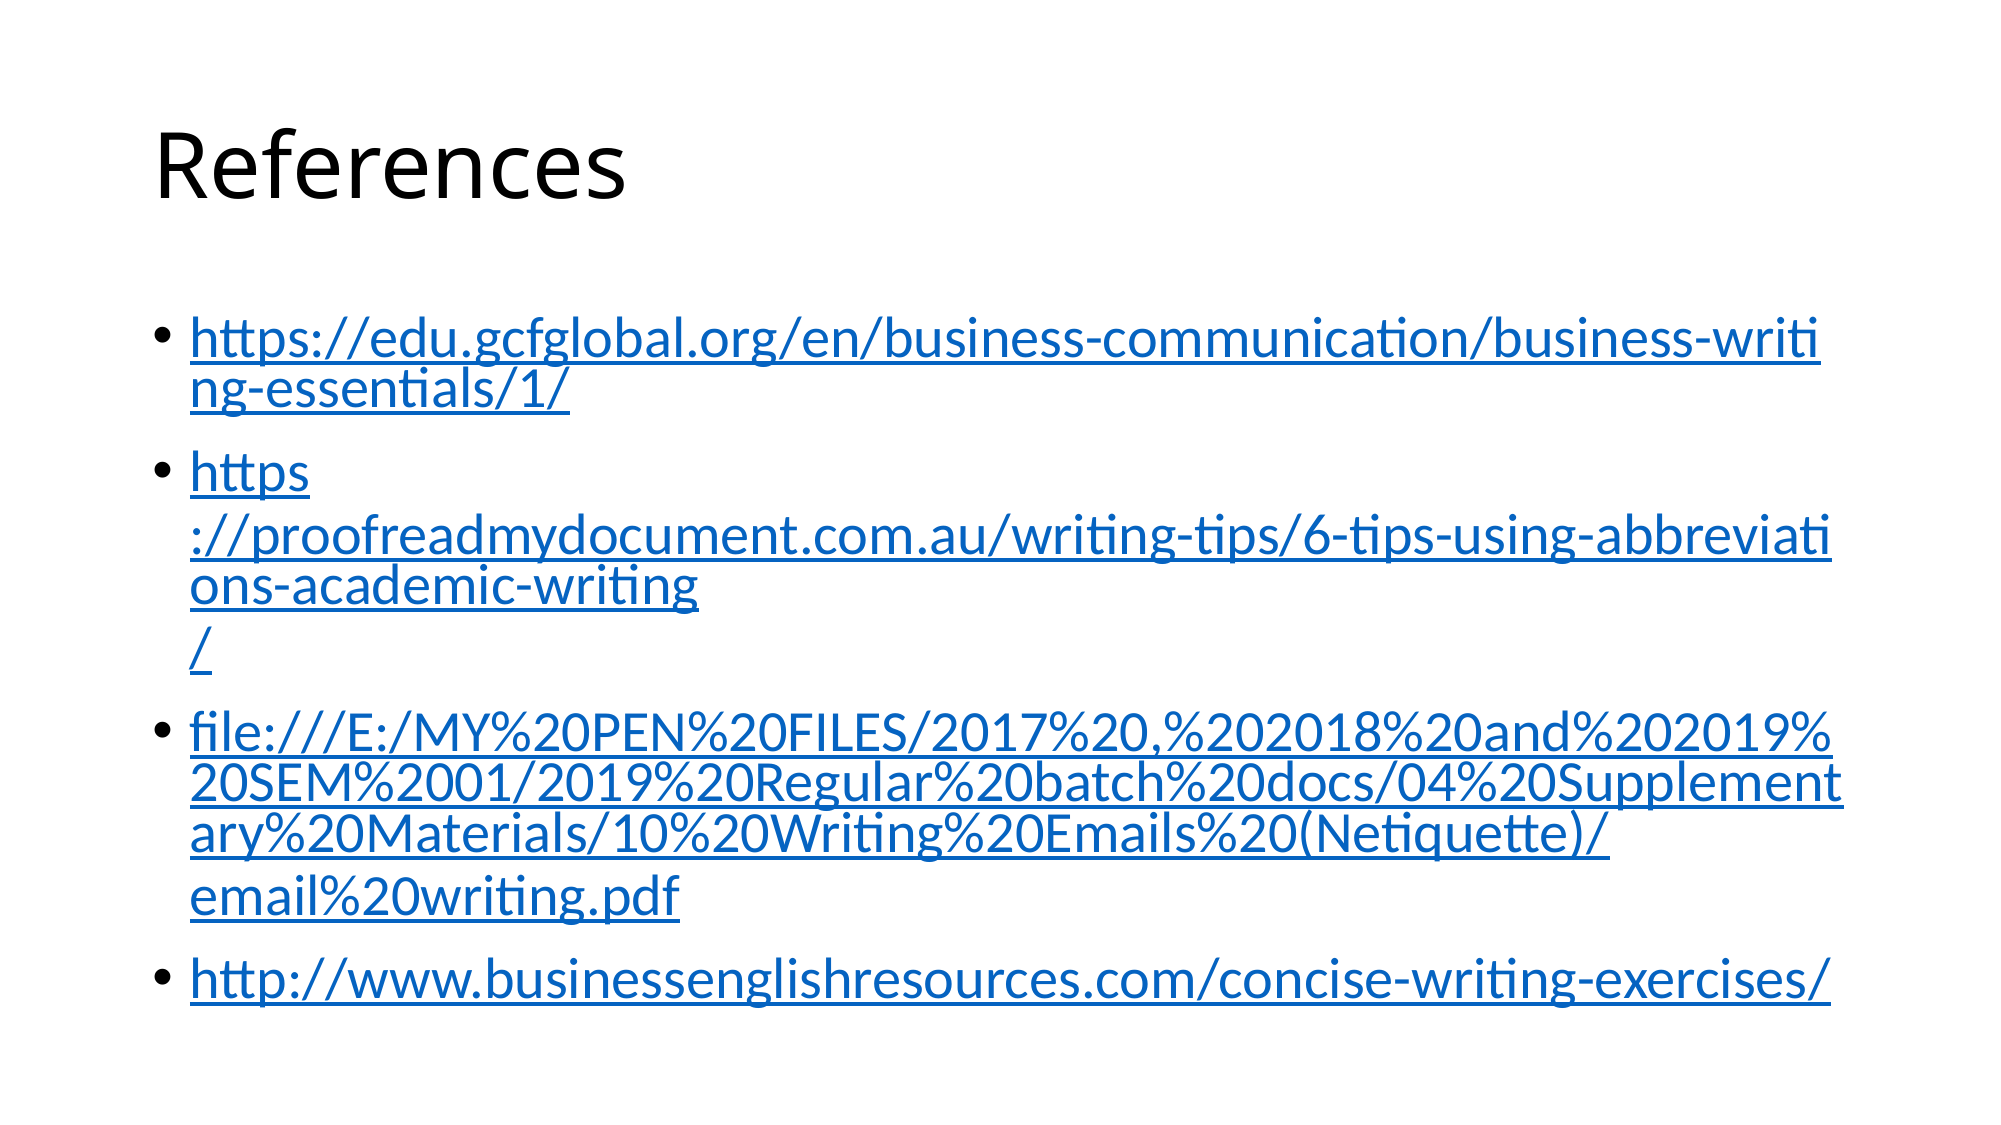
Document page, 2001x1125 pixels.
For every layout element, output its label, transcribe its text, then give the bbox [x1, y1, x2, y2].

title References [137, 59, 1863, 278]
list https://edu.gcfglobal.org/en/business-communication/business-writing-essentials/1/ https://proofreadmydocument.com.au/writing-tips/6-tips-using-abbreviations-academic-writing/ file:///E:/MY%20PEN%20FILES/2017%20,%202018%20and%202019%20SEM%2001/2019%20Regular%20batch%20docs/04%20Supplementary%20Materials/10%20Writing%20Emails%20(Netiquette)/email%20writing.pdf http://www.businessenglishresources.com/concise-writing-exercises/ [137, 299, 1863, 1014]
